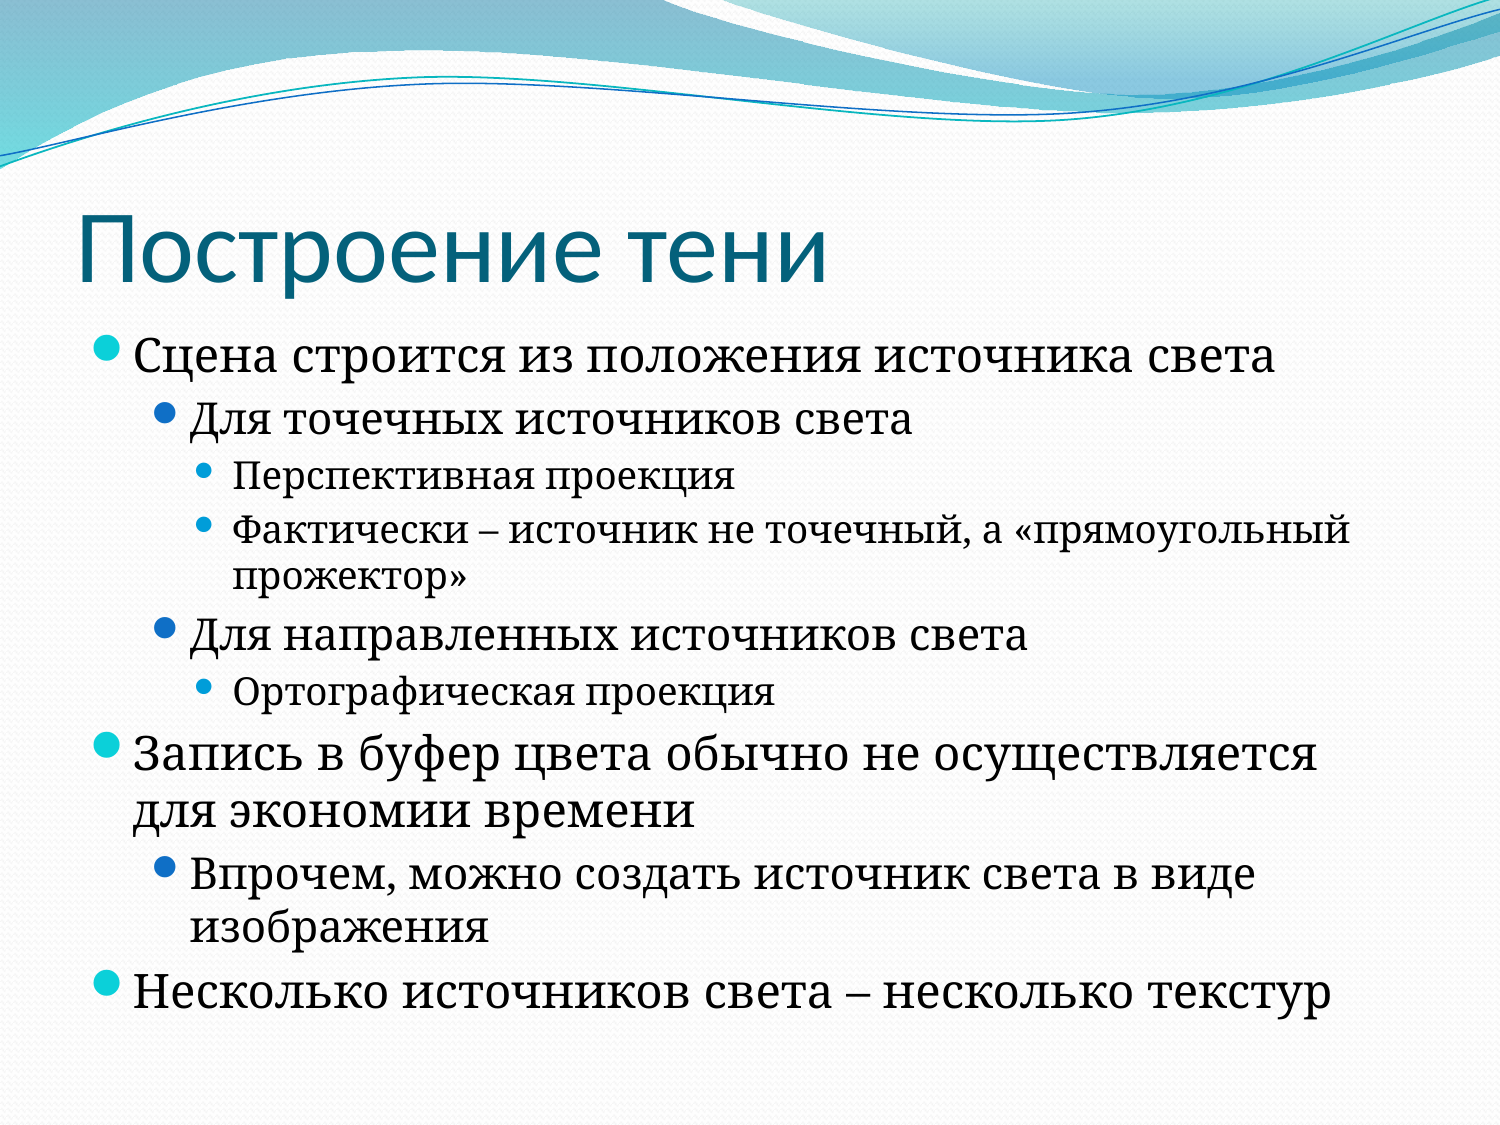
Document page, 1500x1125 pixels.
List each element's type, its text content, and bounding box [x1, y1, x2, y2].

title Построение тени [75, 115, 1425, 303]
list Сцена строится из положения источника света Для точечных источников света Перспективная проекция Фактически – источник не точечный, а «прямоугольный прожектор» Для направленных источников света Ортографическая проекция Запись в буфер цвета обычно не осуществляется для экономии времени Впрочем, можно создать источник света в виде изображения Несколько источников света – несколько текстур [75, 317, 1425, 1038]
